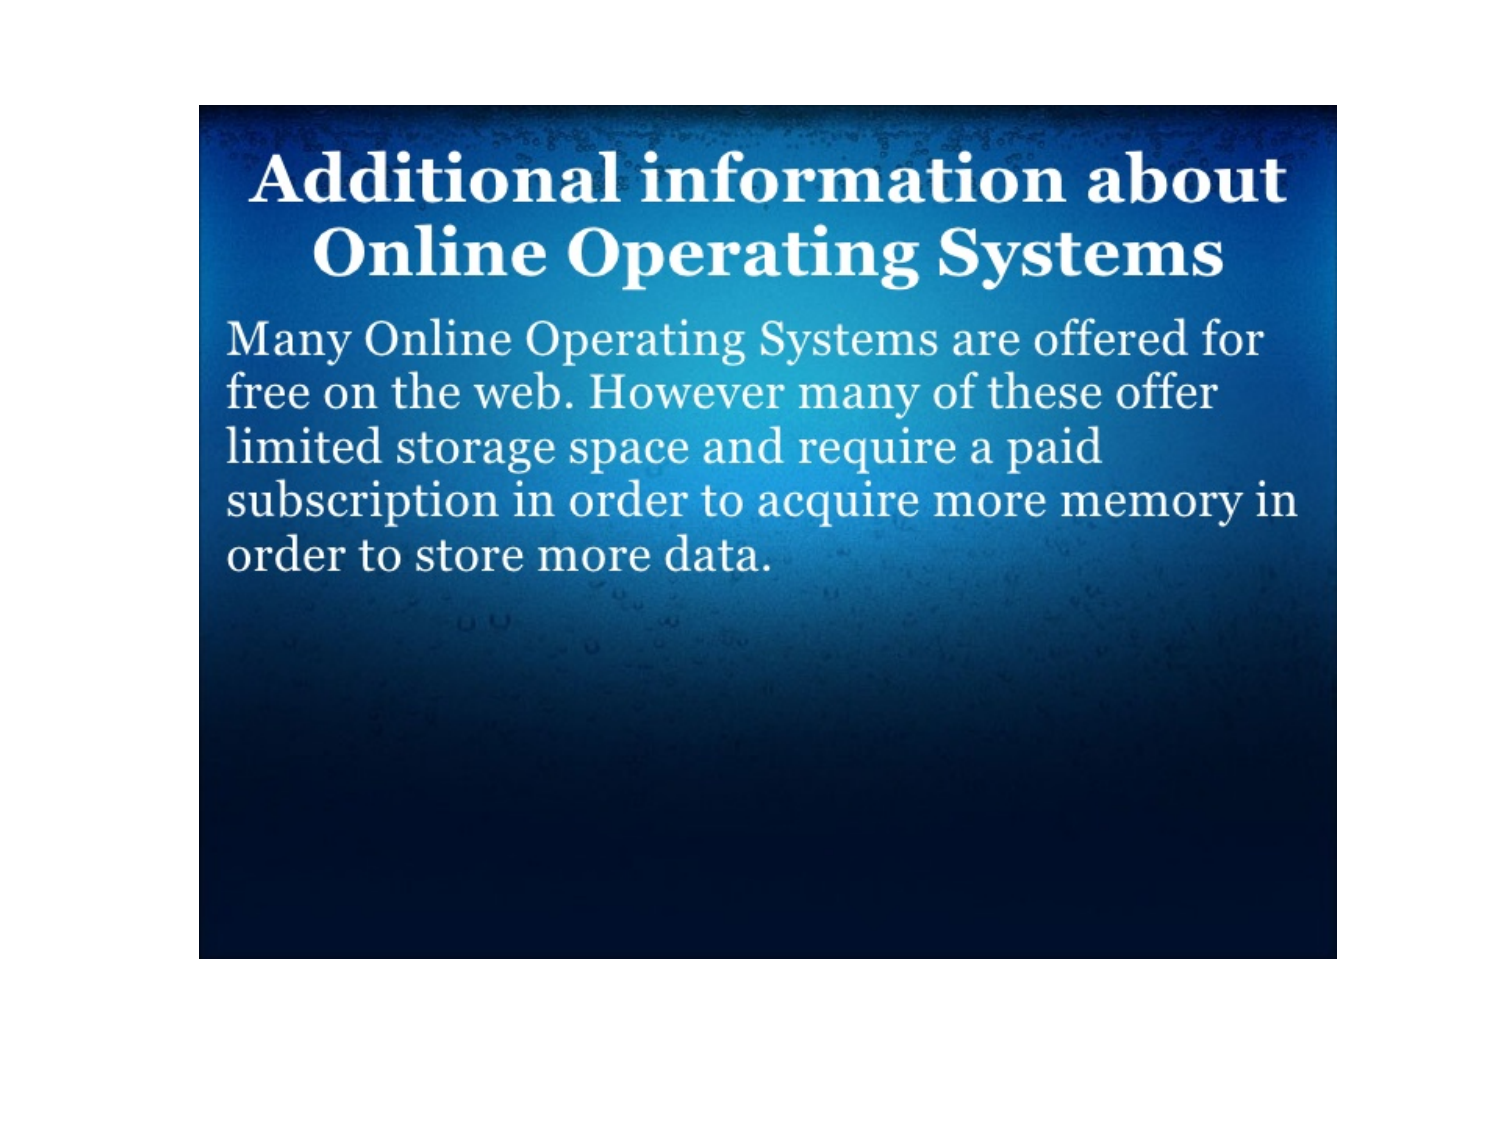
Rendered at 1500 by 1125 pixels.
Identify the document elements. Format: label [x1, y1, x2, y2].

picture [198, 105, 1337, 959]
